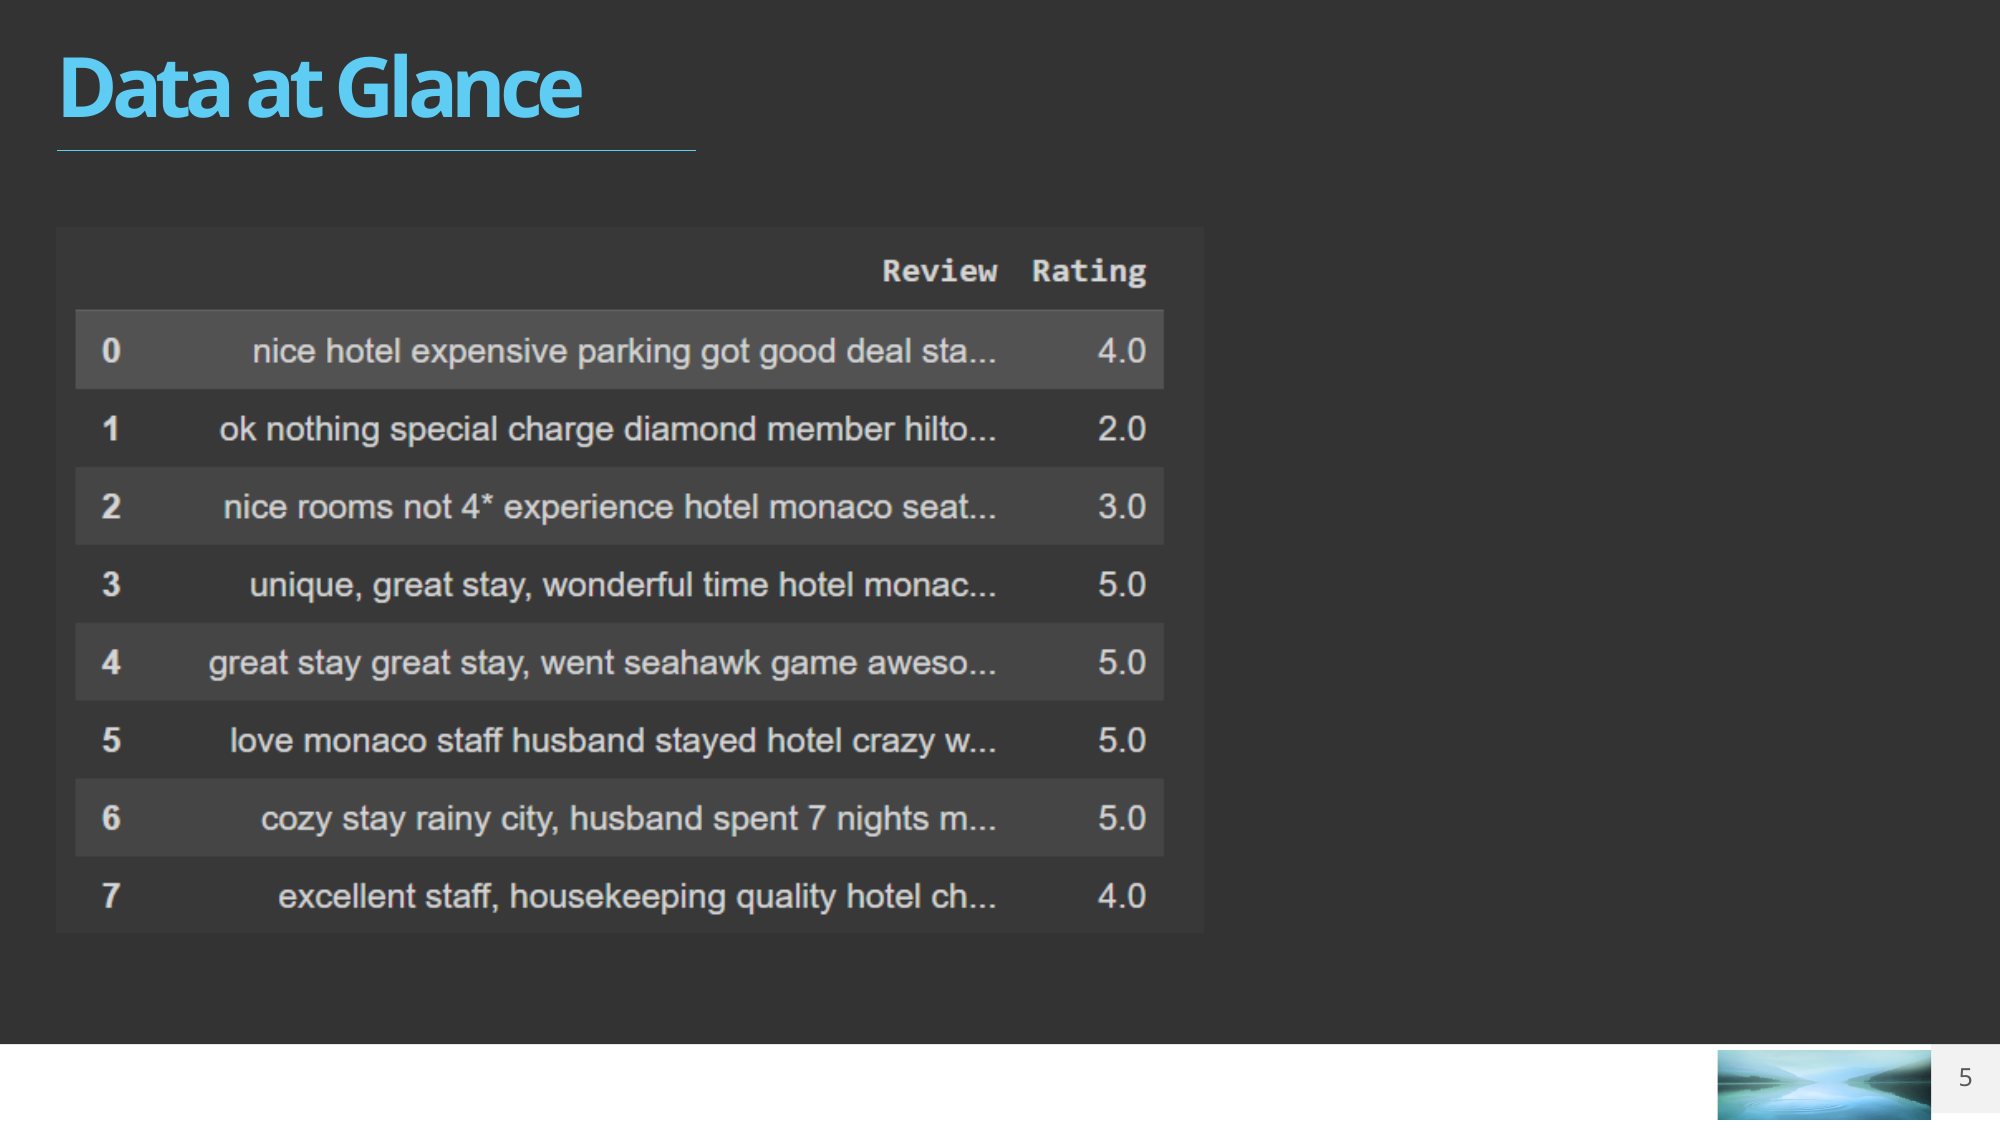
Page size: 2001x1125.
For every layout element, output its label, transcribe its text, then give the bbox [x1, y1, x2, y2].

text_box [0, 0, 2000, 1045]
picture [1717, 1050, 1932, 1120]
slide_number 5 [1931, 1045, 2000, 1114]
title Data at Glance [56, 27, 809, 136]
picture [56, 227, 1204, 933]
